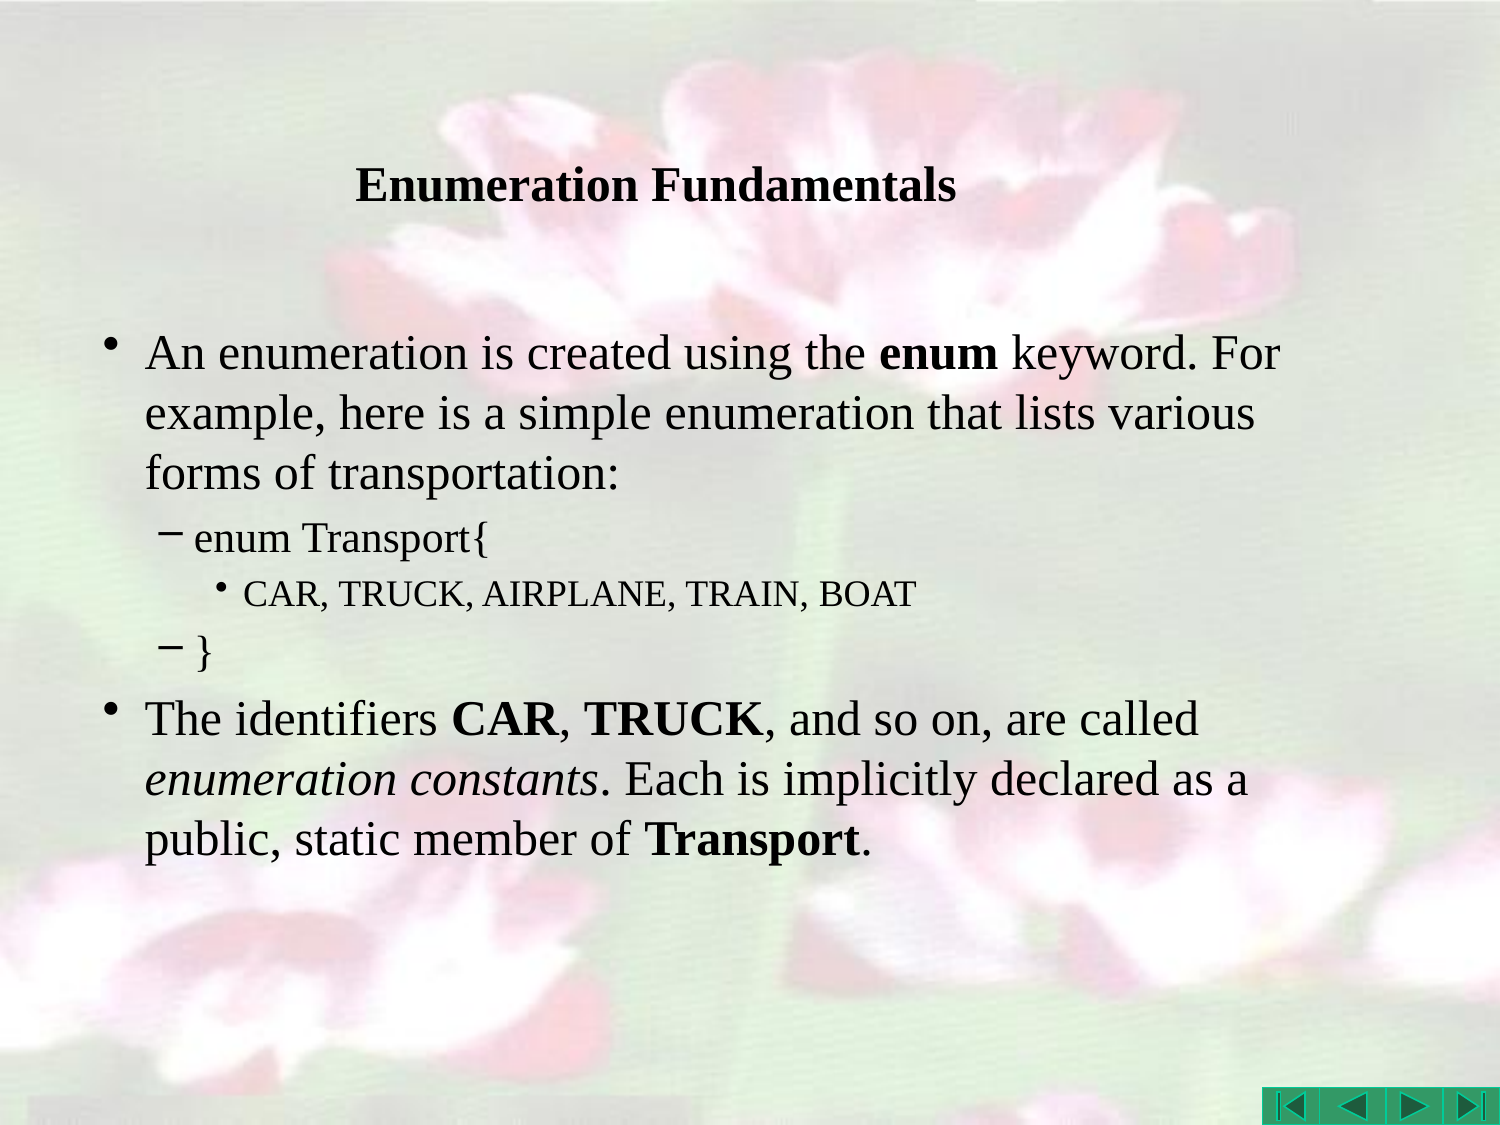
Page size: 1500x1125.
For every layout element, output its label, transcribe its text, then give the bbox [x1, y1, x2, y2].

title Enumeration Fundamentals [112, 125, 1200, 238]
list An enumeration is created using the enum keyword. For example, here is a simple enumeration that lists various forms of transportation: enum Transport{ CAR, TRUCK, AIRPLANE, TRAIN, BOAT } The identifiers CAR, TRUCK, and so on, are called enumeration constants. Each is implicitly declared as a public, static member of Transport. [87, 312, 1363, 988]
picture [0, 0, 1500, 1125]
